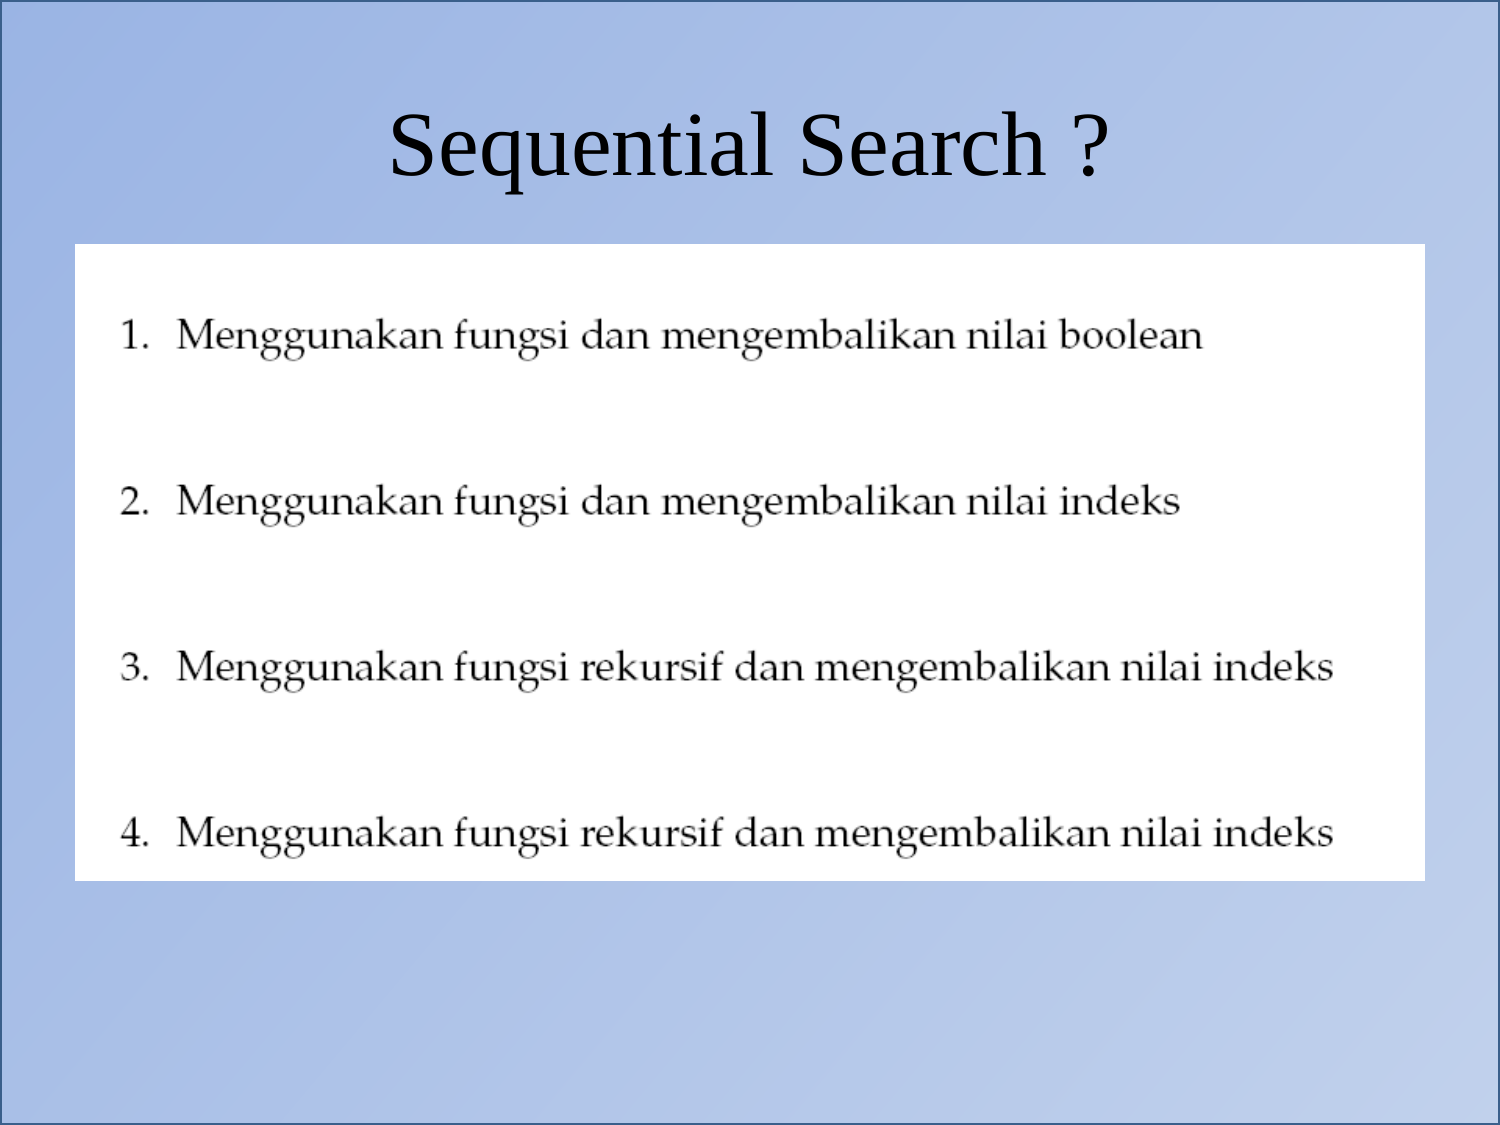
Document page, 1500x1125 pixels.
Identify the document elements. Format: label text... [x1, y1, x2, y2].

title Sequential Search ? [75, 45, 1425, 233]
picture [74, 244, 1426, 881]
